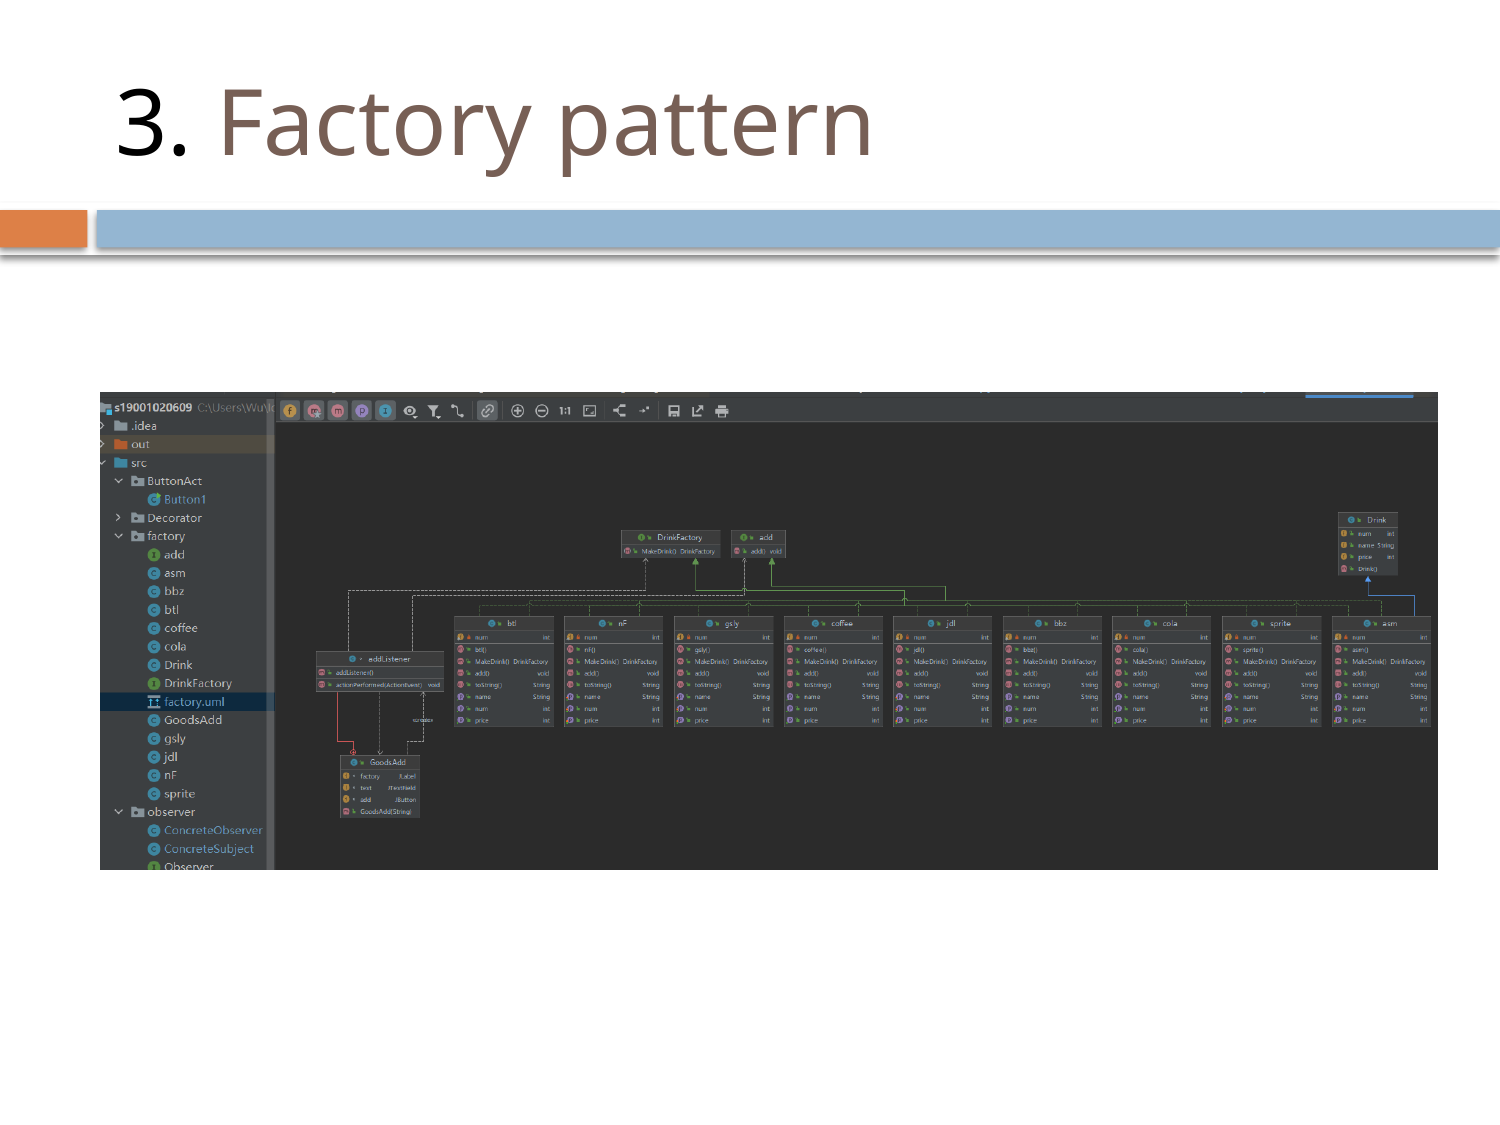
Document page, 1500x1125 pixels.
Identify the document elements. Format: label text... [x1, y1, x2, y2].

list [100, 392, 1439, 871]
title 3. Factory pattern [100, 37, 1438, 200]
